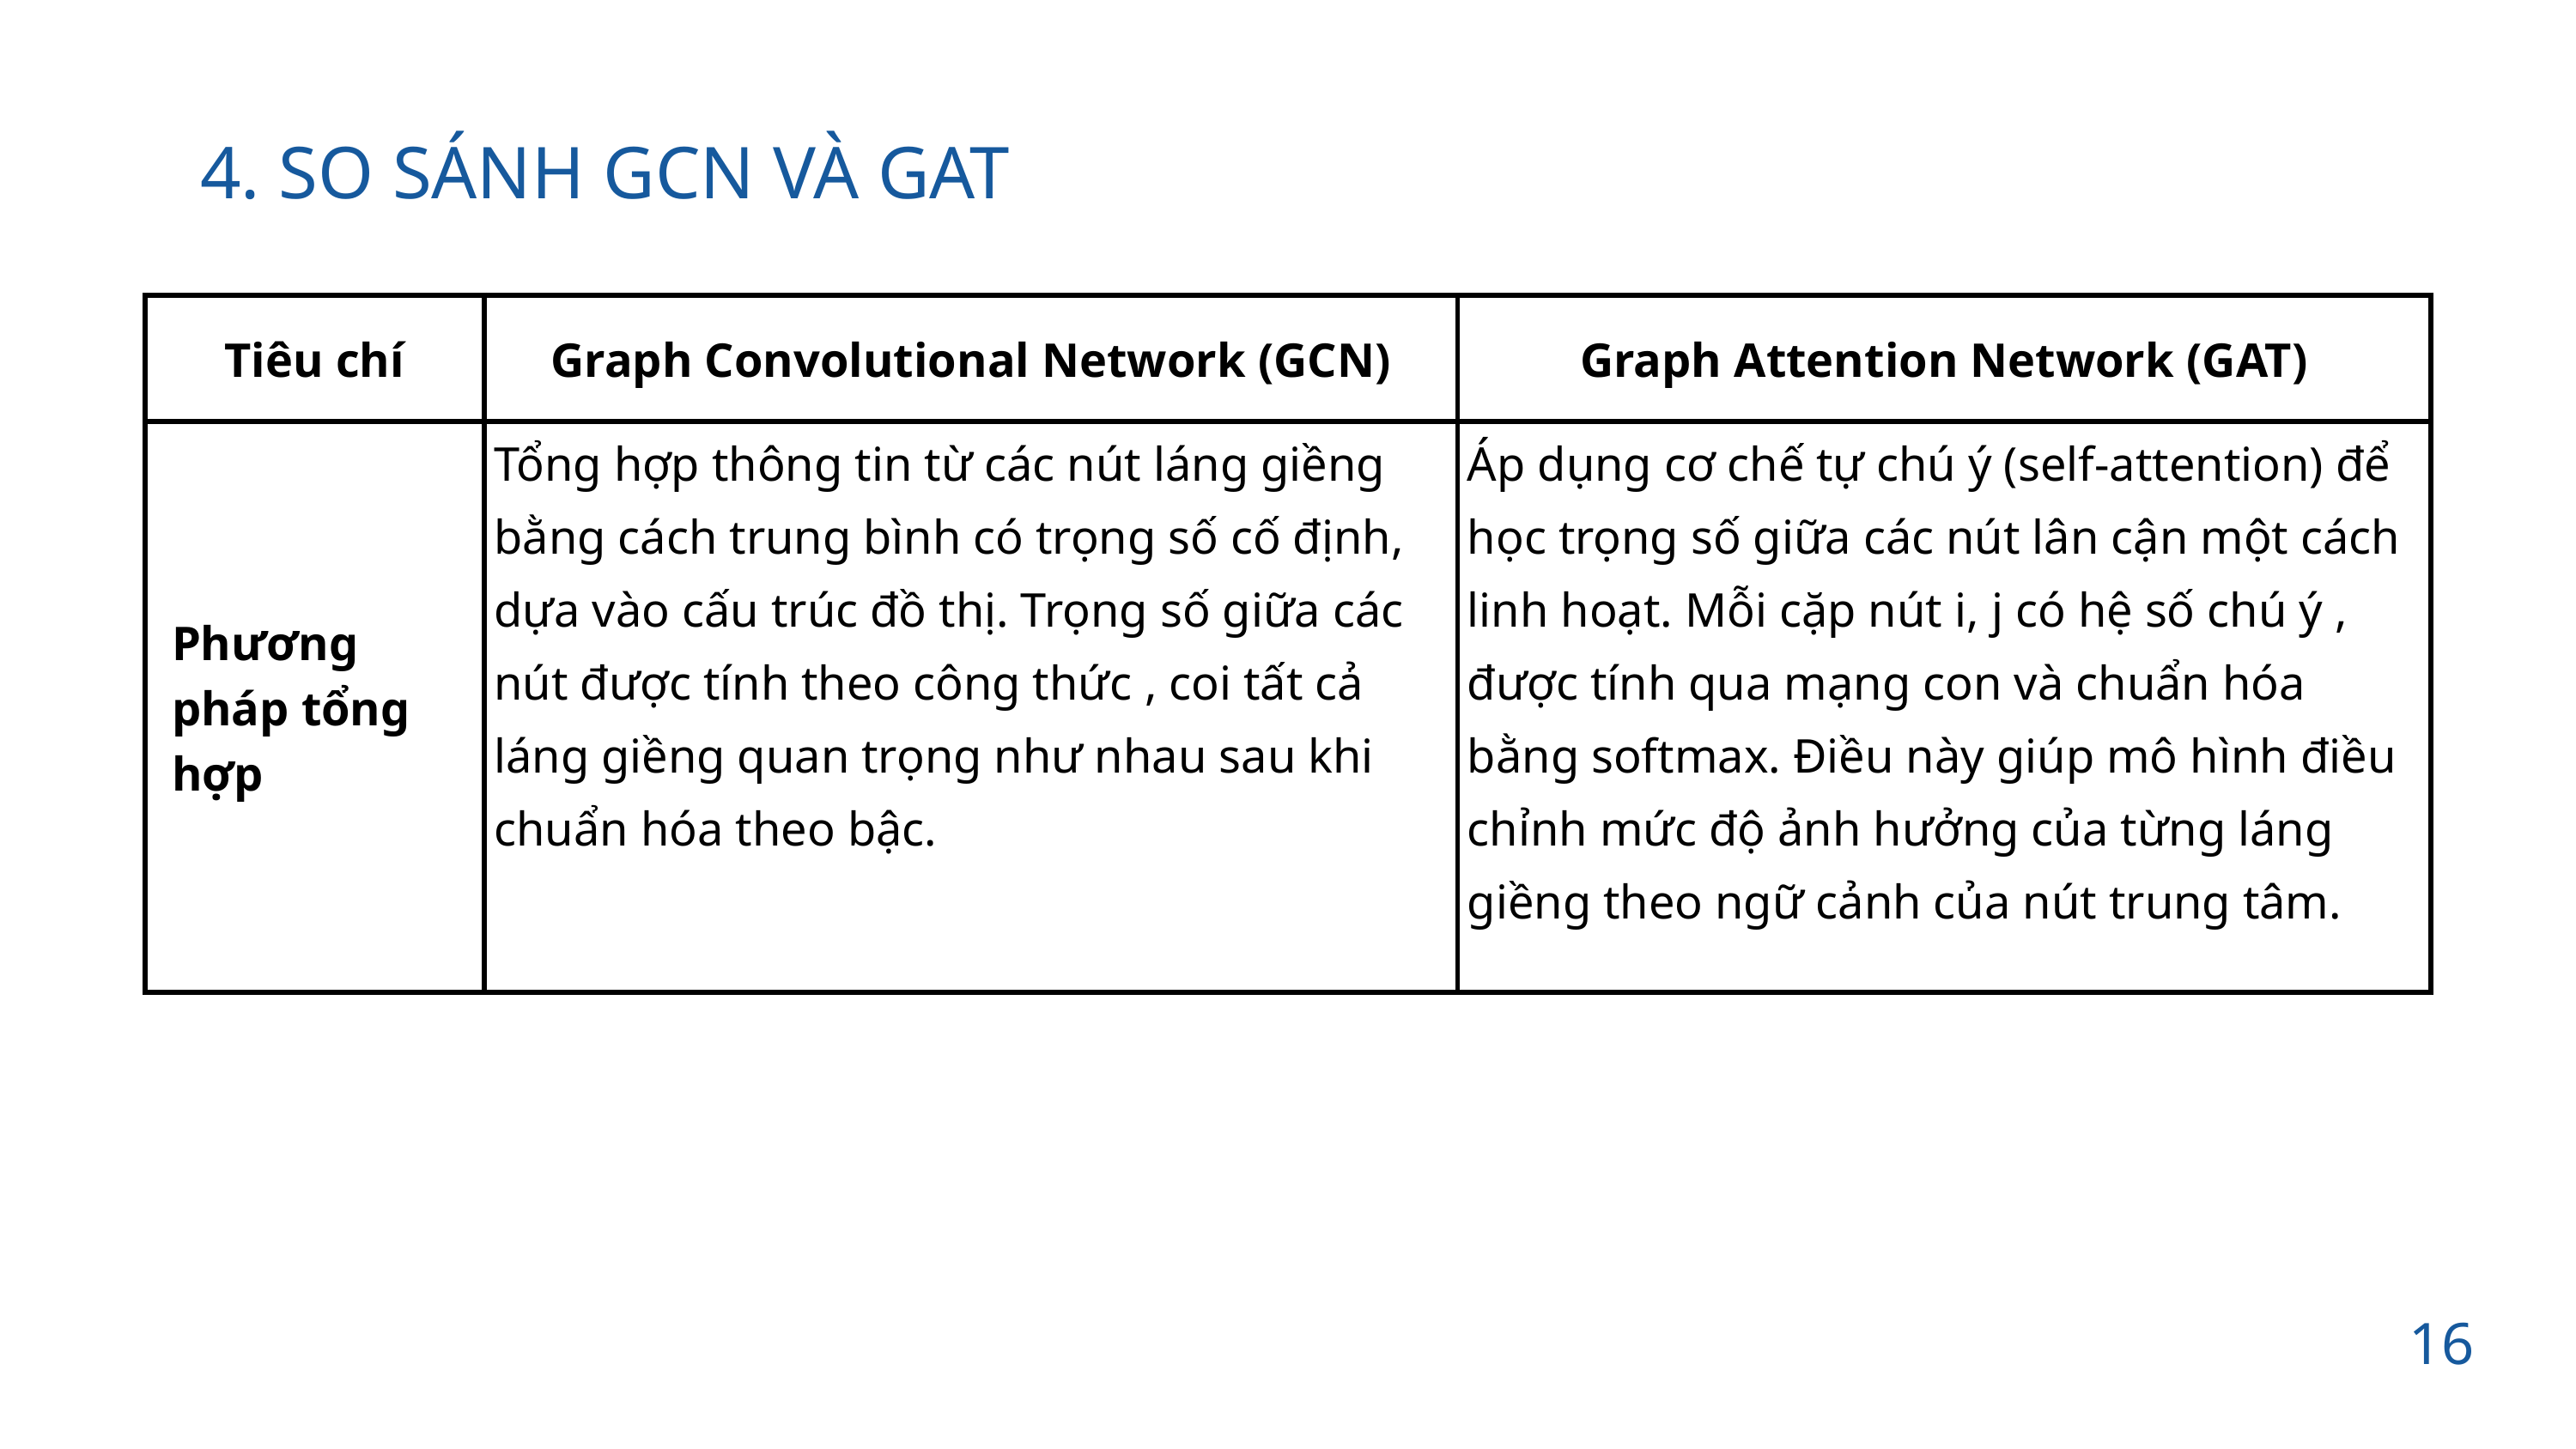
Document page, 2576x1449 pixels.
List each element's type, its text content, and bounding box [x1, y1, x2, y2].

text_box 16 [2409, 1295, 2475, 1376]
text_box 4. SO SÁNH GCN VÀ GAT [139, 134, 2118, 213]
